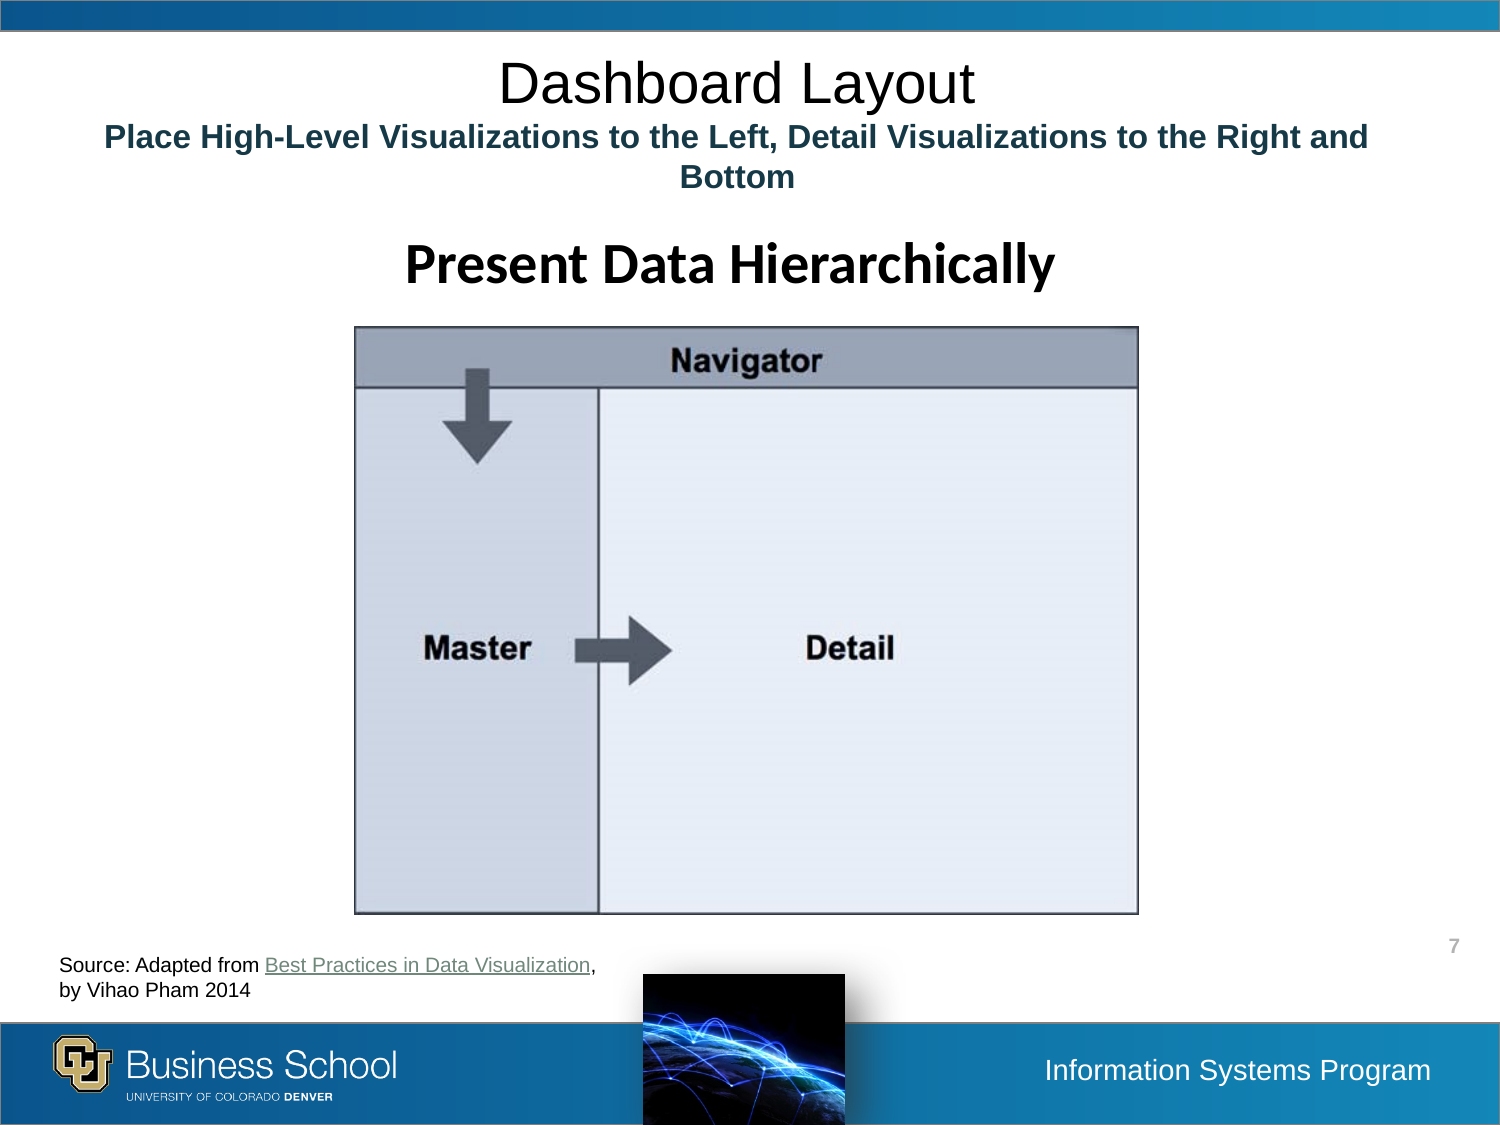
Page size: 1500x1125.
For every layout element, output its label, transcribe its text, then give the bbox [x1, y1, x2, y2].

title Dashboard Layout Place High-Level Visualizations to the Left, Detail Visualizations to the Right and Bottom [49, 37, 1426, 196]
text_box Source: Adapted from Best Practices in Data Visualization, by Vihao Pham 2014 [44, 943, 613, 1009]
text_box Present Data Hierarchically [337, 217, 1139, 303]
picture [53, 1034, 396, 1101]
picture [643, 974, 845, 1125]
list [354, 325, 1139, 915]
